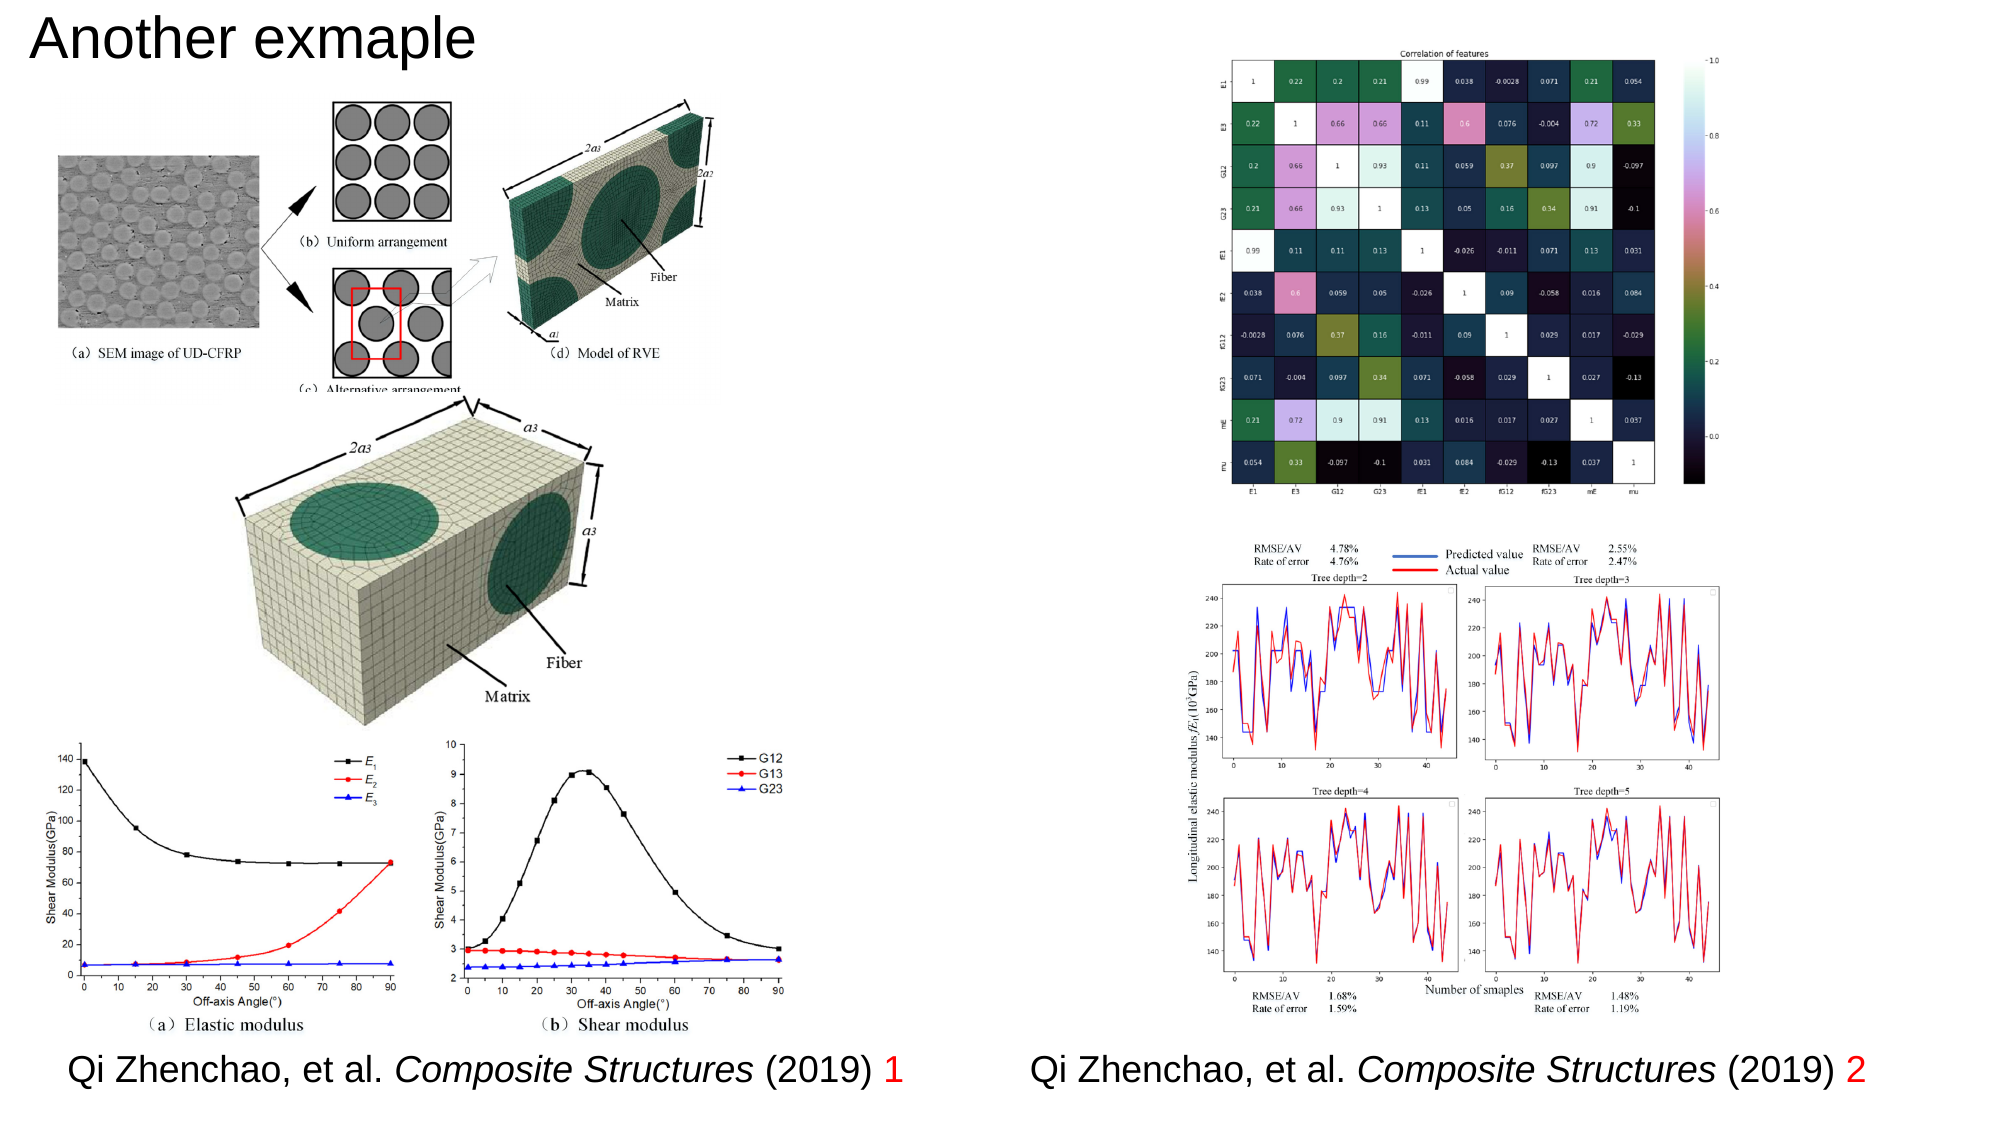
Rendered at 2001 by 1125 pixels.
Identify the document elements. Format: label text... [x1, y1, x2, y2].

text_box Qi Zhenchao, et al. Composite Structures (2019) 2 [1014, 1043, 2000, 1125]
list Qi Zhenchao, et al. Composite Structures (2019) 1 [52, 1043, 1014, 1125]
picture [1197, 39, 1731, 503]
picture [55, 93, 721, 731]
title Another exmaple [14, 0, 1060, 80]
picture [1155, 530, 1757, 1024]
picture [14, 740, 824, 1043]
